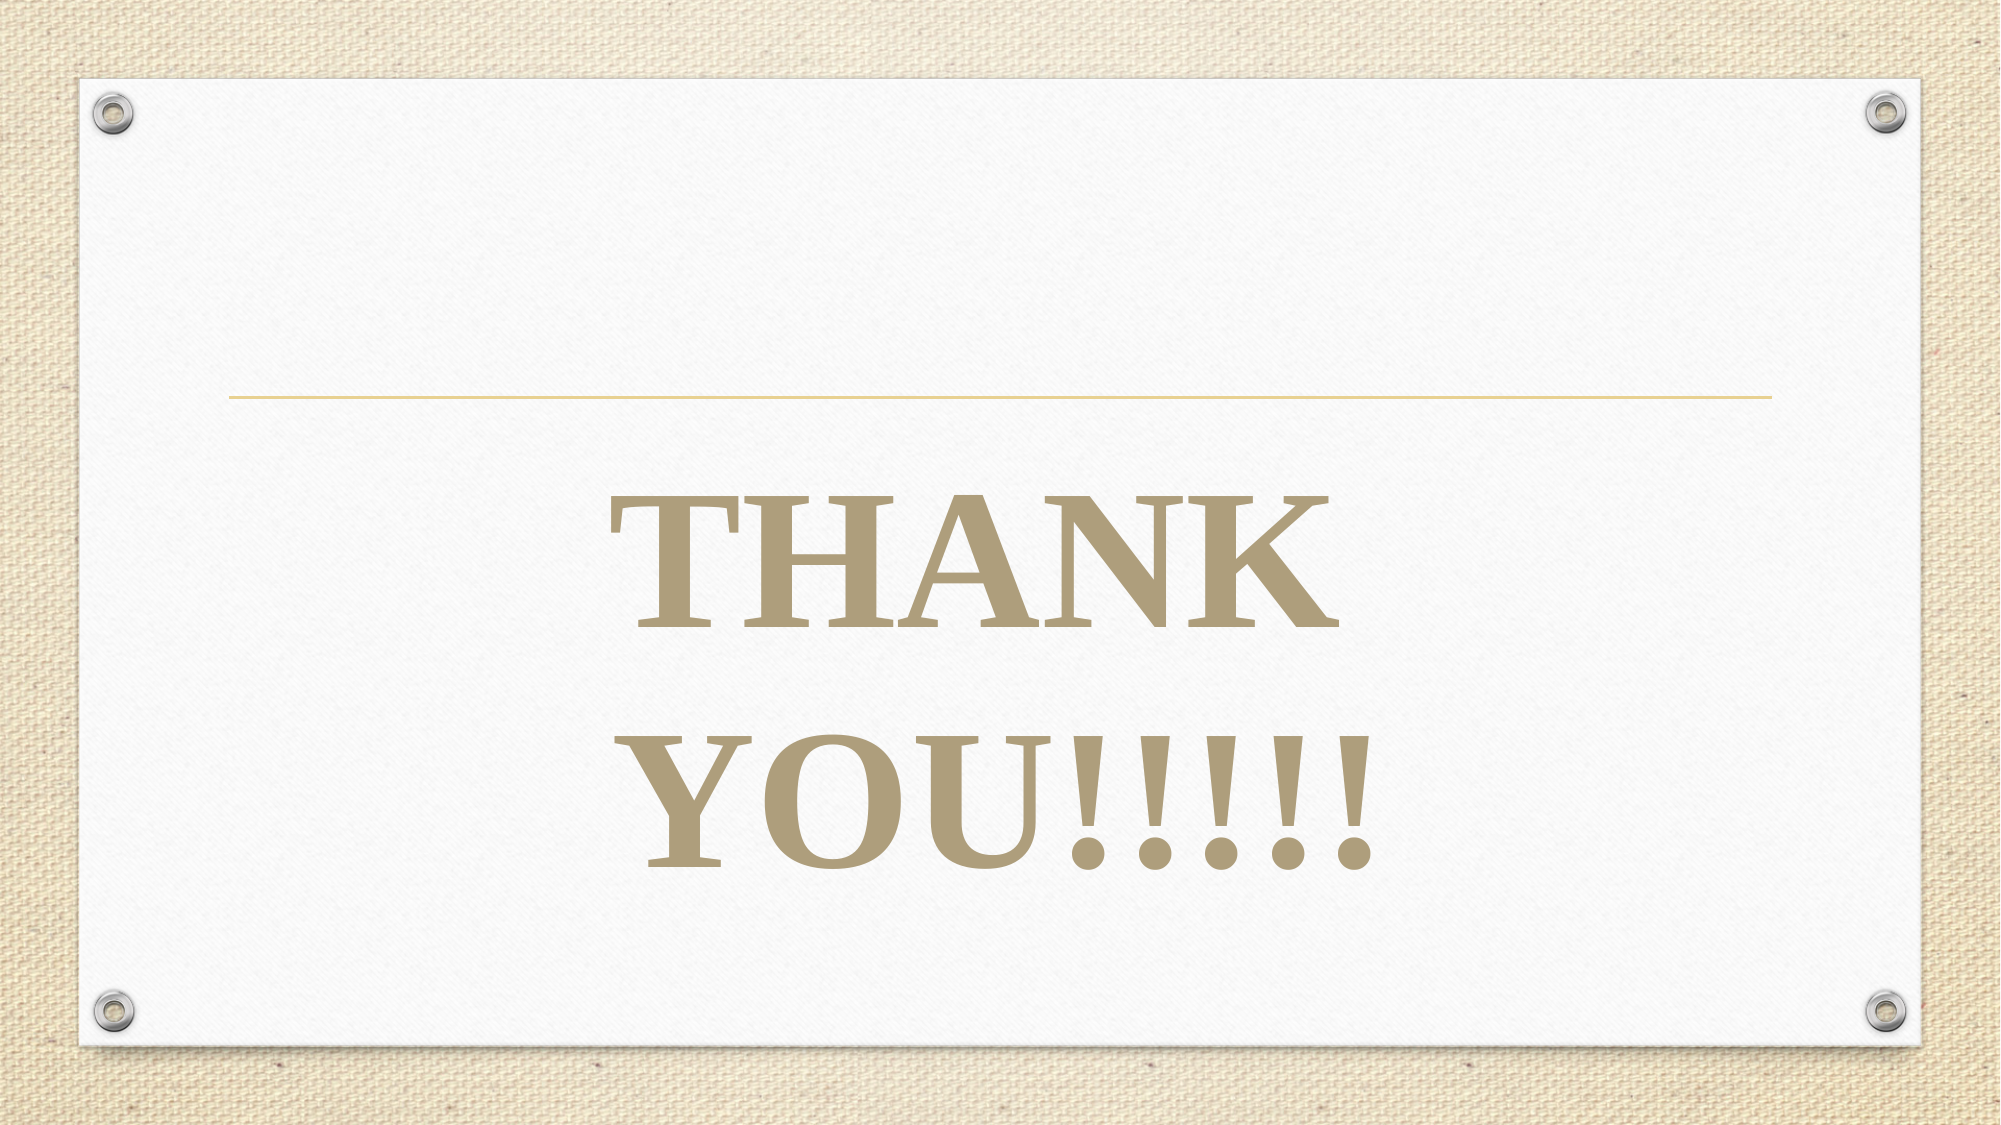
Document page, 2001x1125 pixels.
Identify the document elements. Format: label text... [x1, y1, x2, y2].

list Thank You!!!!! [212, 419, 1788, 964]
picture [0, 0, 2001, 1125]
